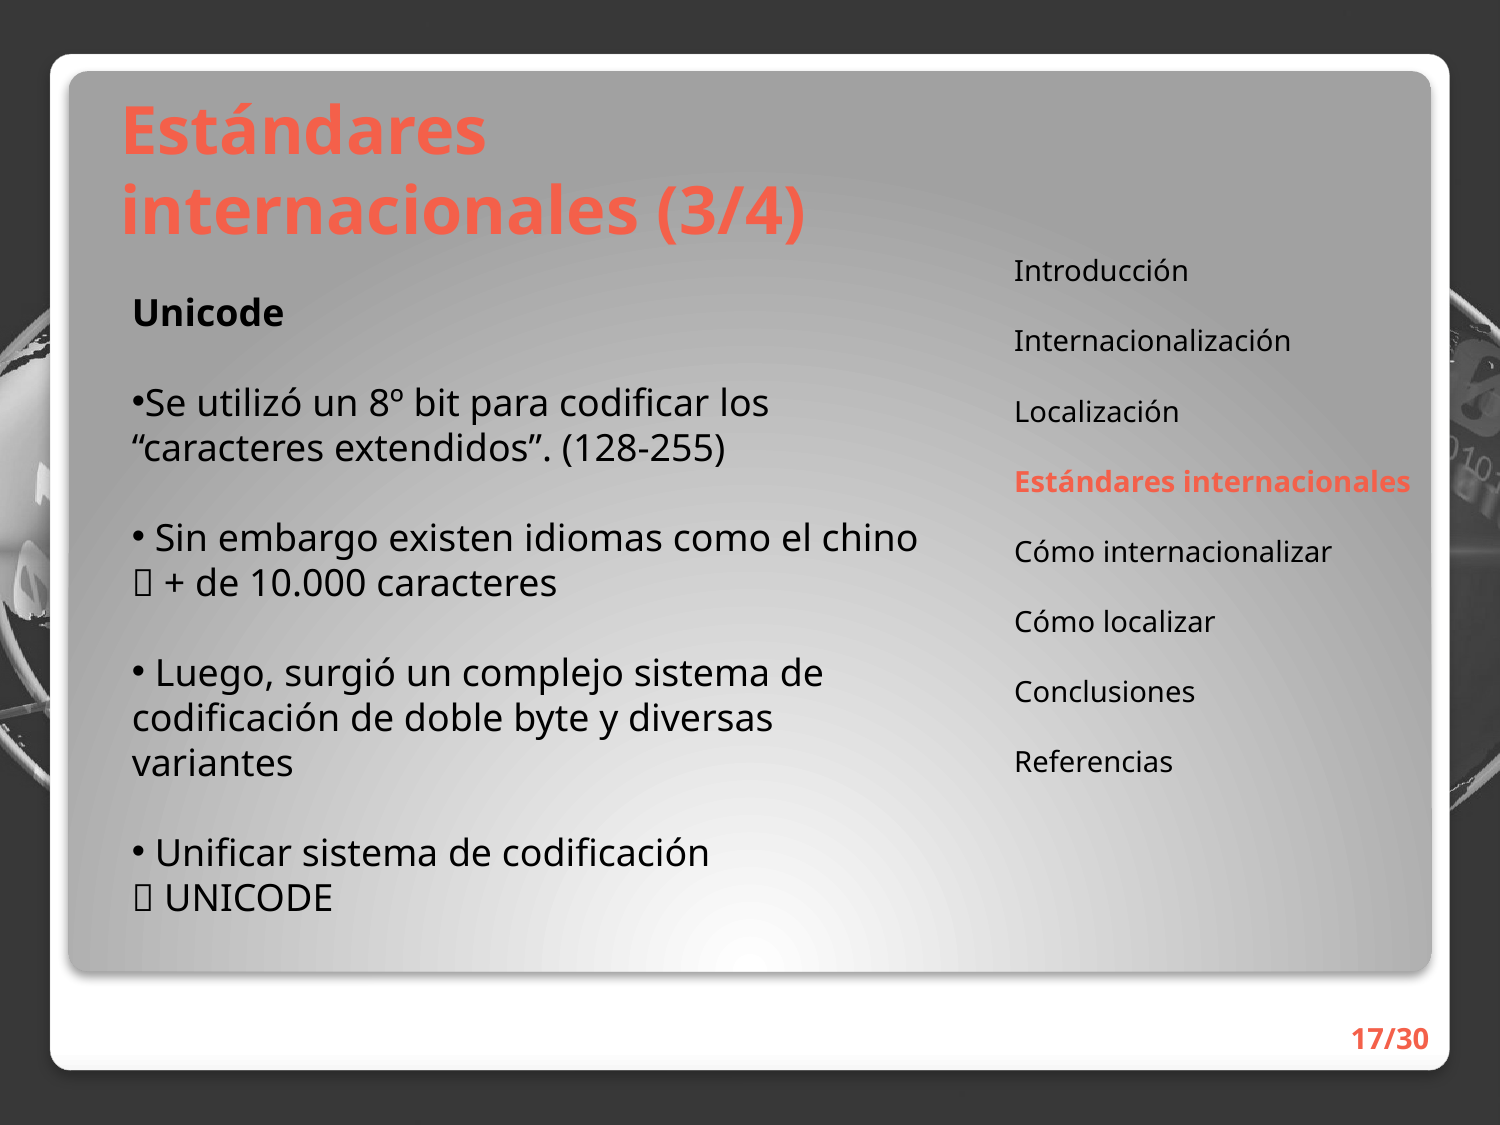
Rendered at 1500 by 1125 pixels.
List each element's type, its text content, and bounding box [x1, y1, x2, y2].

list Introducción Internacionalización Localización Estándares internacionales Cómo internacionalizar Cómo localizar Conclusiones Referencias [996, 237, 1430, 928]
slide_number 17/30 [1289, 1002, 1445, 1063]
title Estándares internacionales (3/4) [105, 105, 1008, 256]
text_box Unicode Se utilizó un 8º bit para codificar los “caracteres extendidos”. (128-255) Sin embargo existen idiomas como el chino  + de 10.000 caracteres Luego, surgió un complejo sistema de codificación de doble byte y diversas variantes Unificar sistema de codificación  UNICODE [117, 281, 950, 926]
